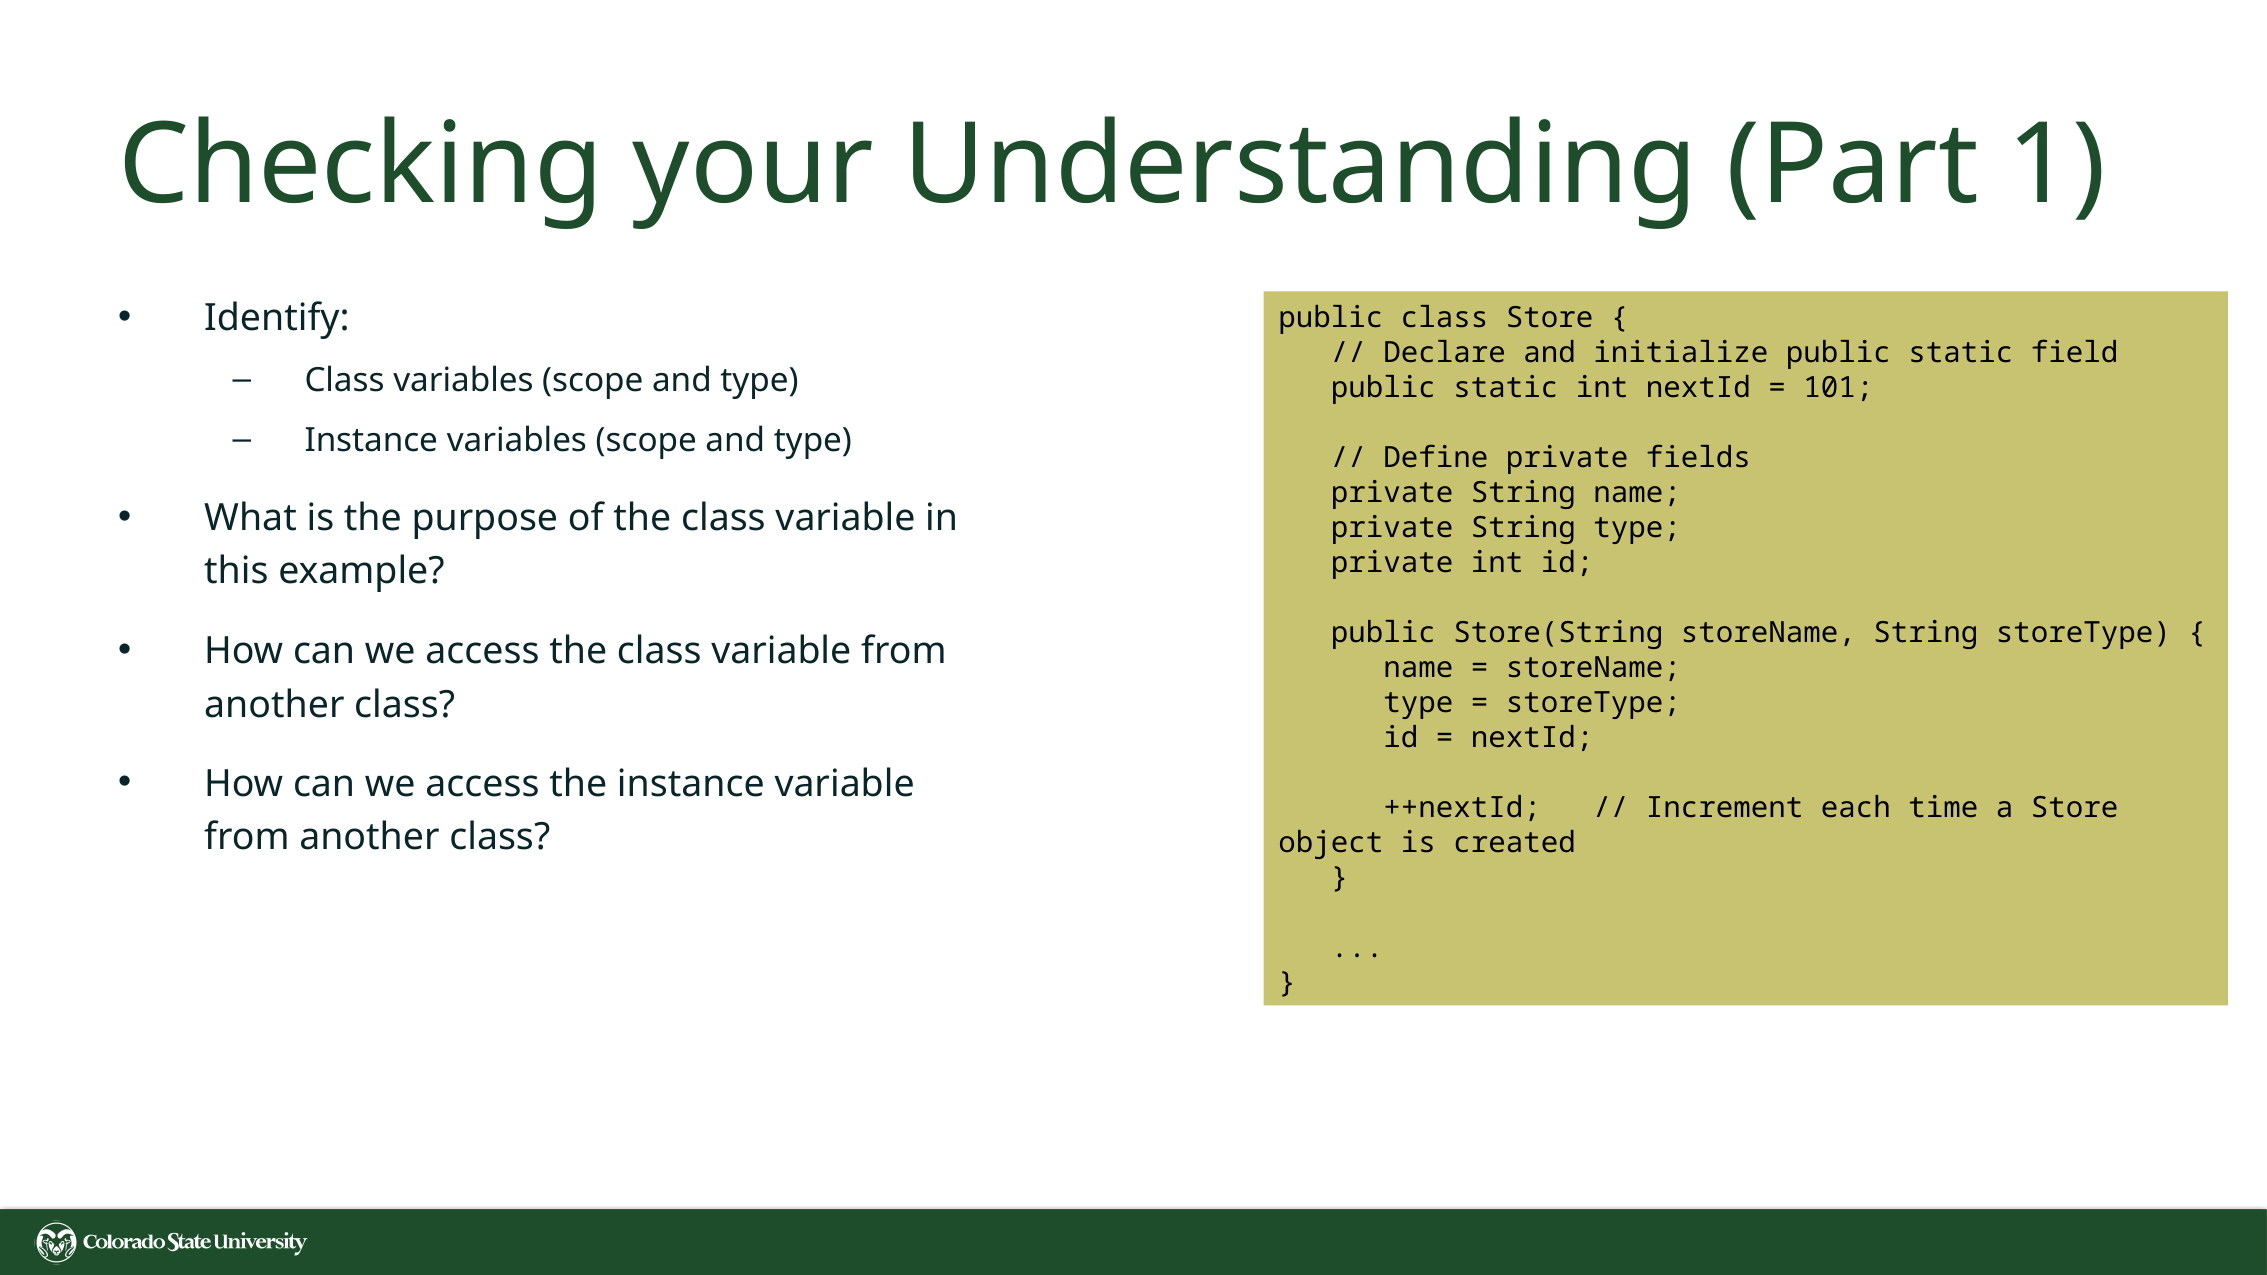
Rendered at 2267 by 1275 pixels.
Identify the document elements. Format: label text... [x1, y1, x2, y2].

picture [24, 1209, 319, 1275]
text_box public class Store { // Declare and initialize public static field public static int nextId = 101; // Define private fields private String name; private String type; private int id; public Store(String storeName, String storeType) { name = storeName; type = storeType; id = nextId; ++nextId; // Increment each time a Store object is created } ... } [1263, 291, 2228, 1006]
list Identify: Class variables (scope and type) Instance variables (scope and type) What is the purpose of the class variable in this example? How can we access the class variable from another class? How can we access the instance variable from another class? [103, 268, 1004, 873]
title Checking your Understanding (Part 1) [103, 73, 2164, 241]
